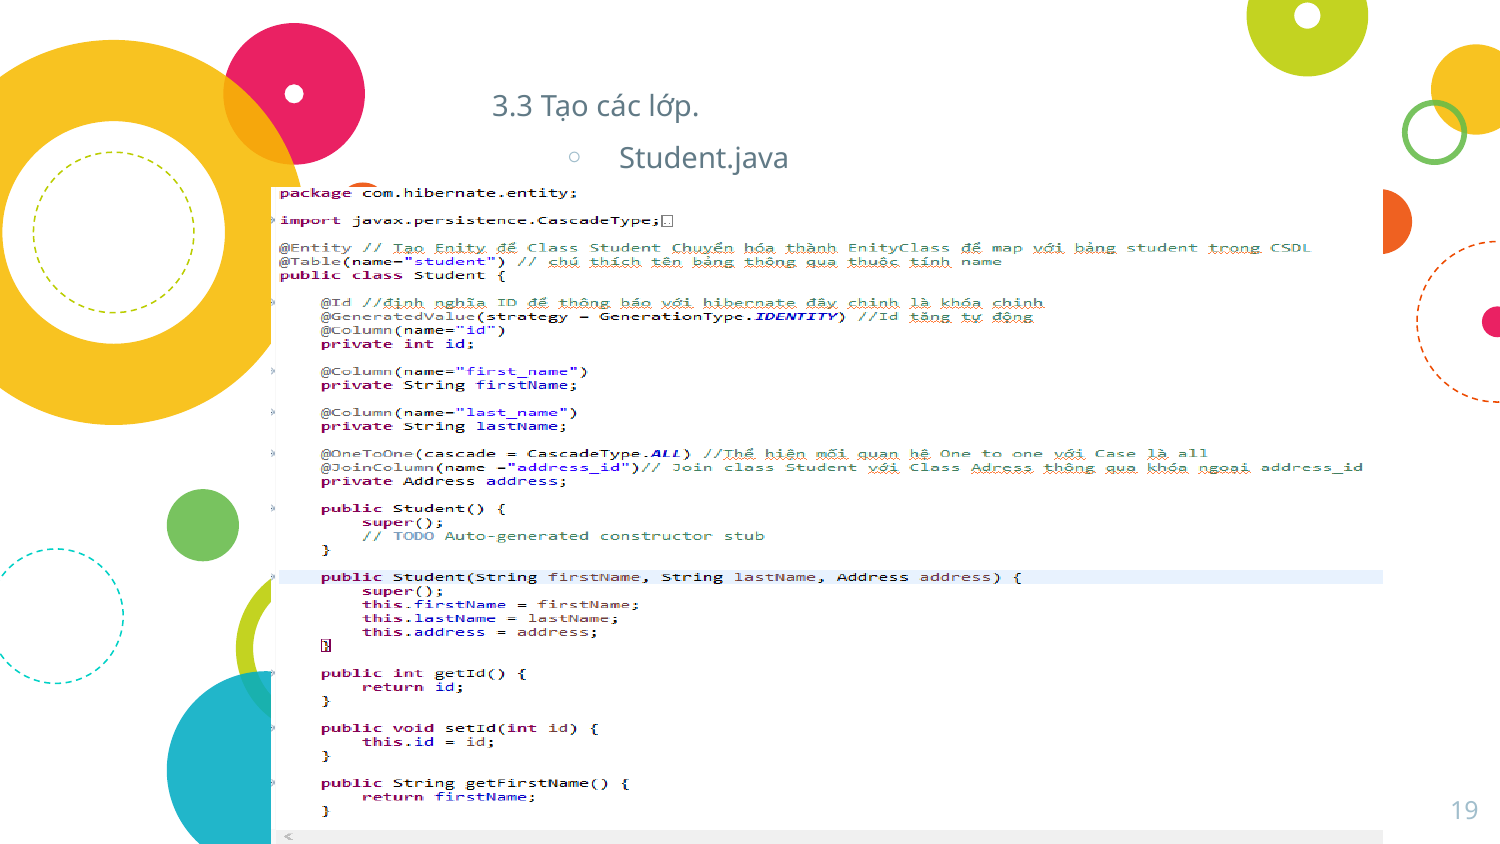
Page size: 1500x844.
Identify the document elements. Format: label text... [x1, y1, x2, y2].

picture [270, 187, 1383, 844]
list 3.3 Tạo các lớp. Student.java [379, 72, 1275, 186]
slide_number 19 [1416, 779, 1494, 844]
